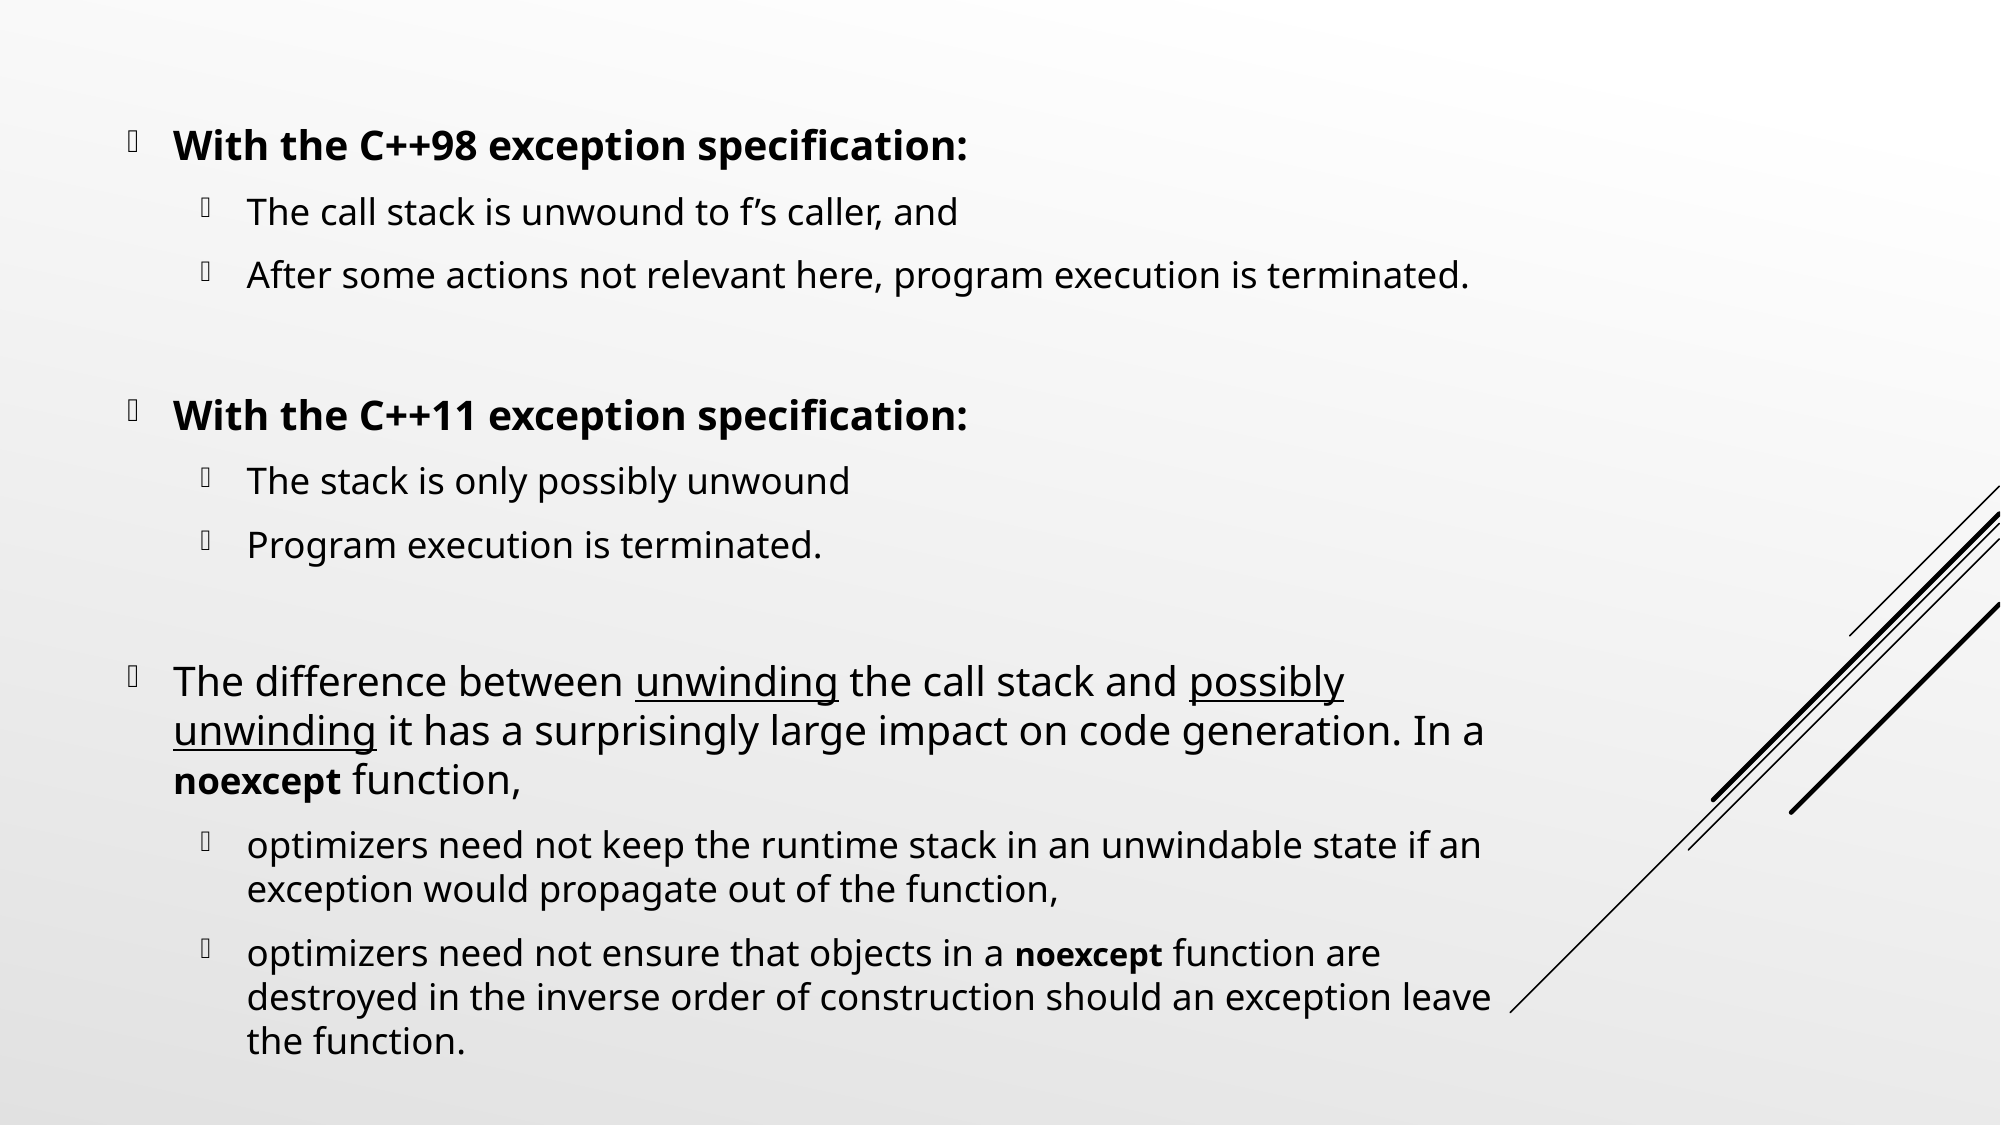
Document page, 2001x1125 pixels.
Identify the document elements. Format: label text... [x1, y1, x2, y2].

list With the C++98 exception specification: The call stack is unwound to f’s caller, and After some actions not relevant here, program execution is terminated. With the C++11 exception specification: The stack is only possibly unwound Program execution is terminated. The difference between unwinding the call stack and possibly unwinding it has a surprisingly large impact on code generation. In a noexcept function, optimizers need not keep the runtime stack in an unwindable state if an exception would propagate out of the function, optimizers need not ensure that objects in a noexcept function are destroyed in the inverse order of construction should an exception leave the function. [112, 112, 1513, 1083]
